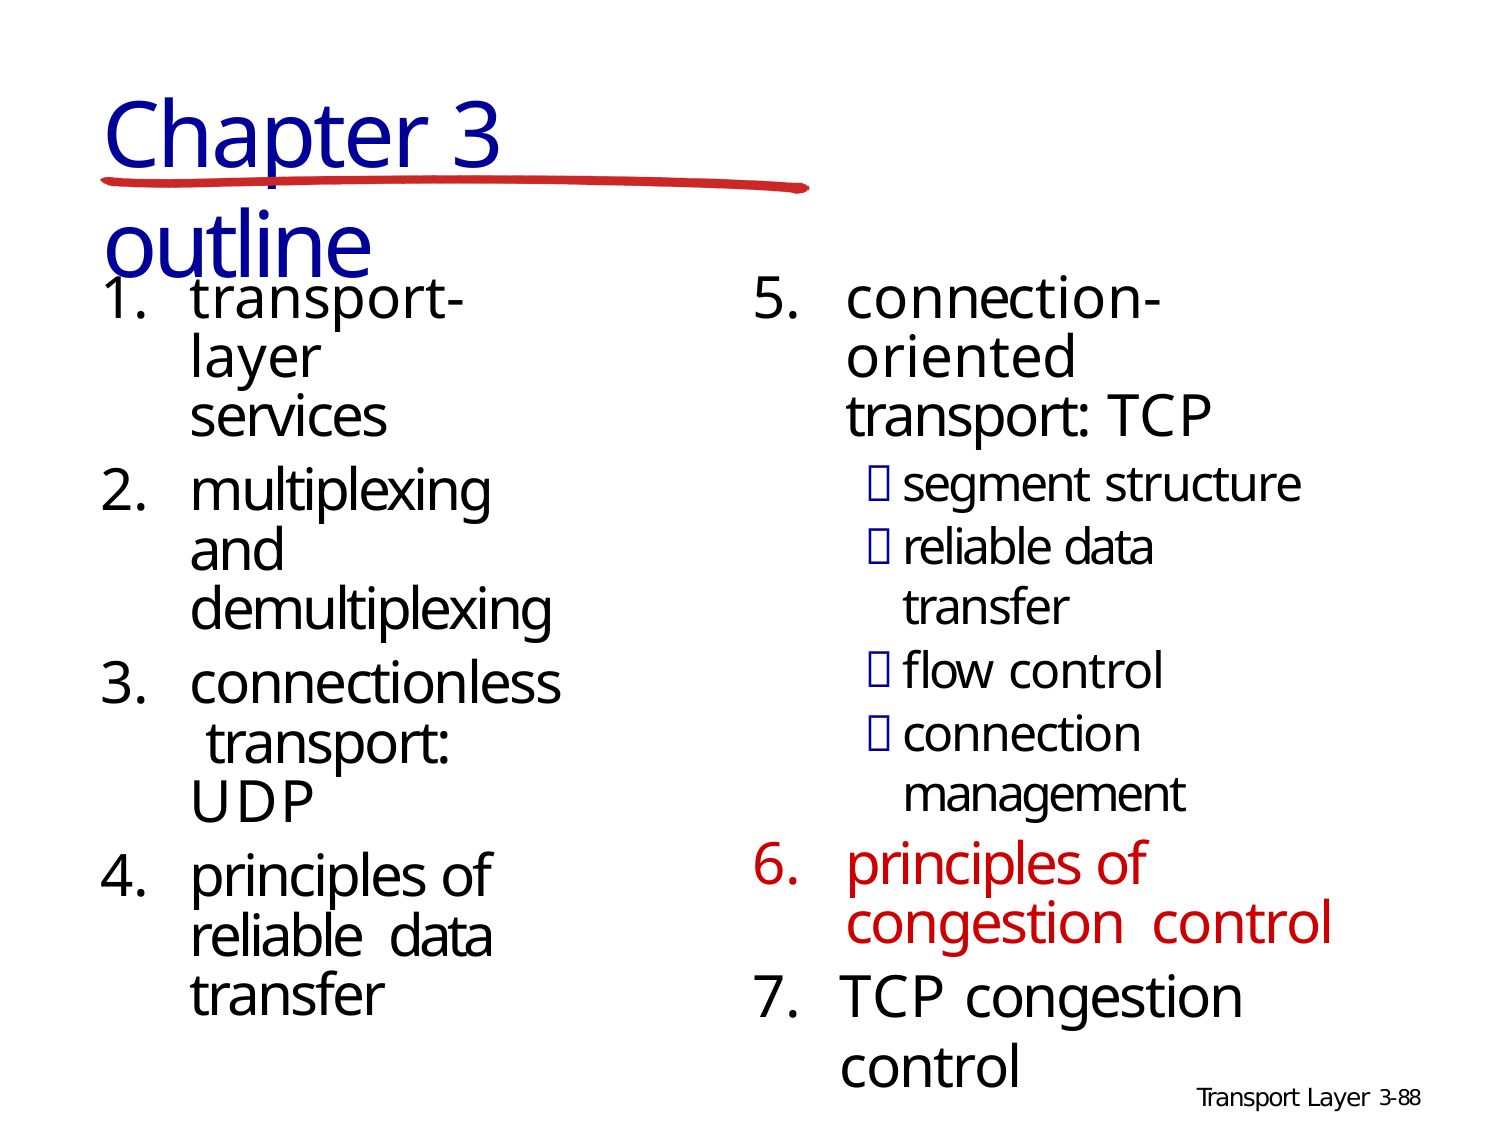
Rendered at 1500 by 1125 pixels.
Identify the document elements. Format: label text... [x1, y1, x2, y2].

text_box transport-layer services multiplexing and demultiplexing connectionless transport: UDP principles of reliable data transfer [100, 257, 667, 1028]
title Chapter 3 outline [100, 74, 765, 170]
slide_number Transport Layer 3-88 [1194, 1063, 1437, 1125]
text_box connection-oriented transport: TCP segment structure reliable data transfer flow control connection management principles of congestion control TCP congestion control [746, 257, 1416, 1100]
text_box [97, 170, 818, 199]
title Chapter 3 outline [100, 199, 765, 297]
